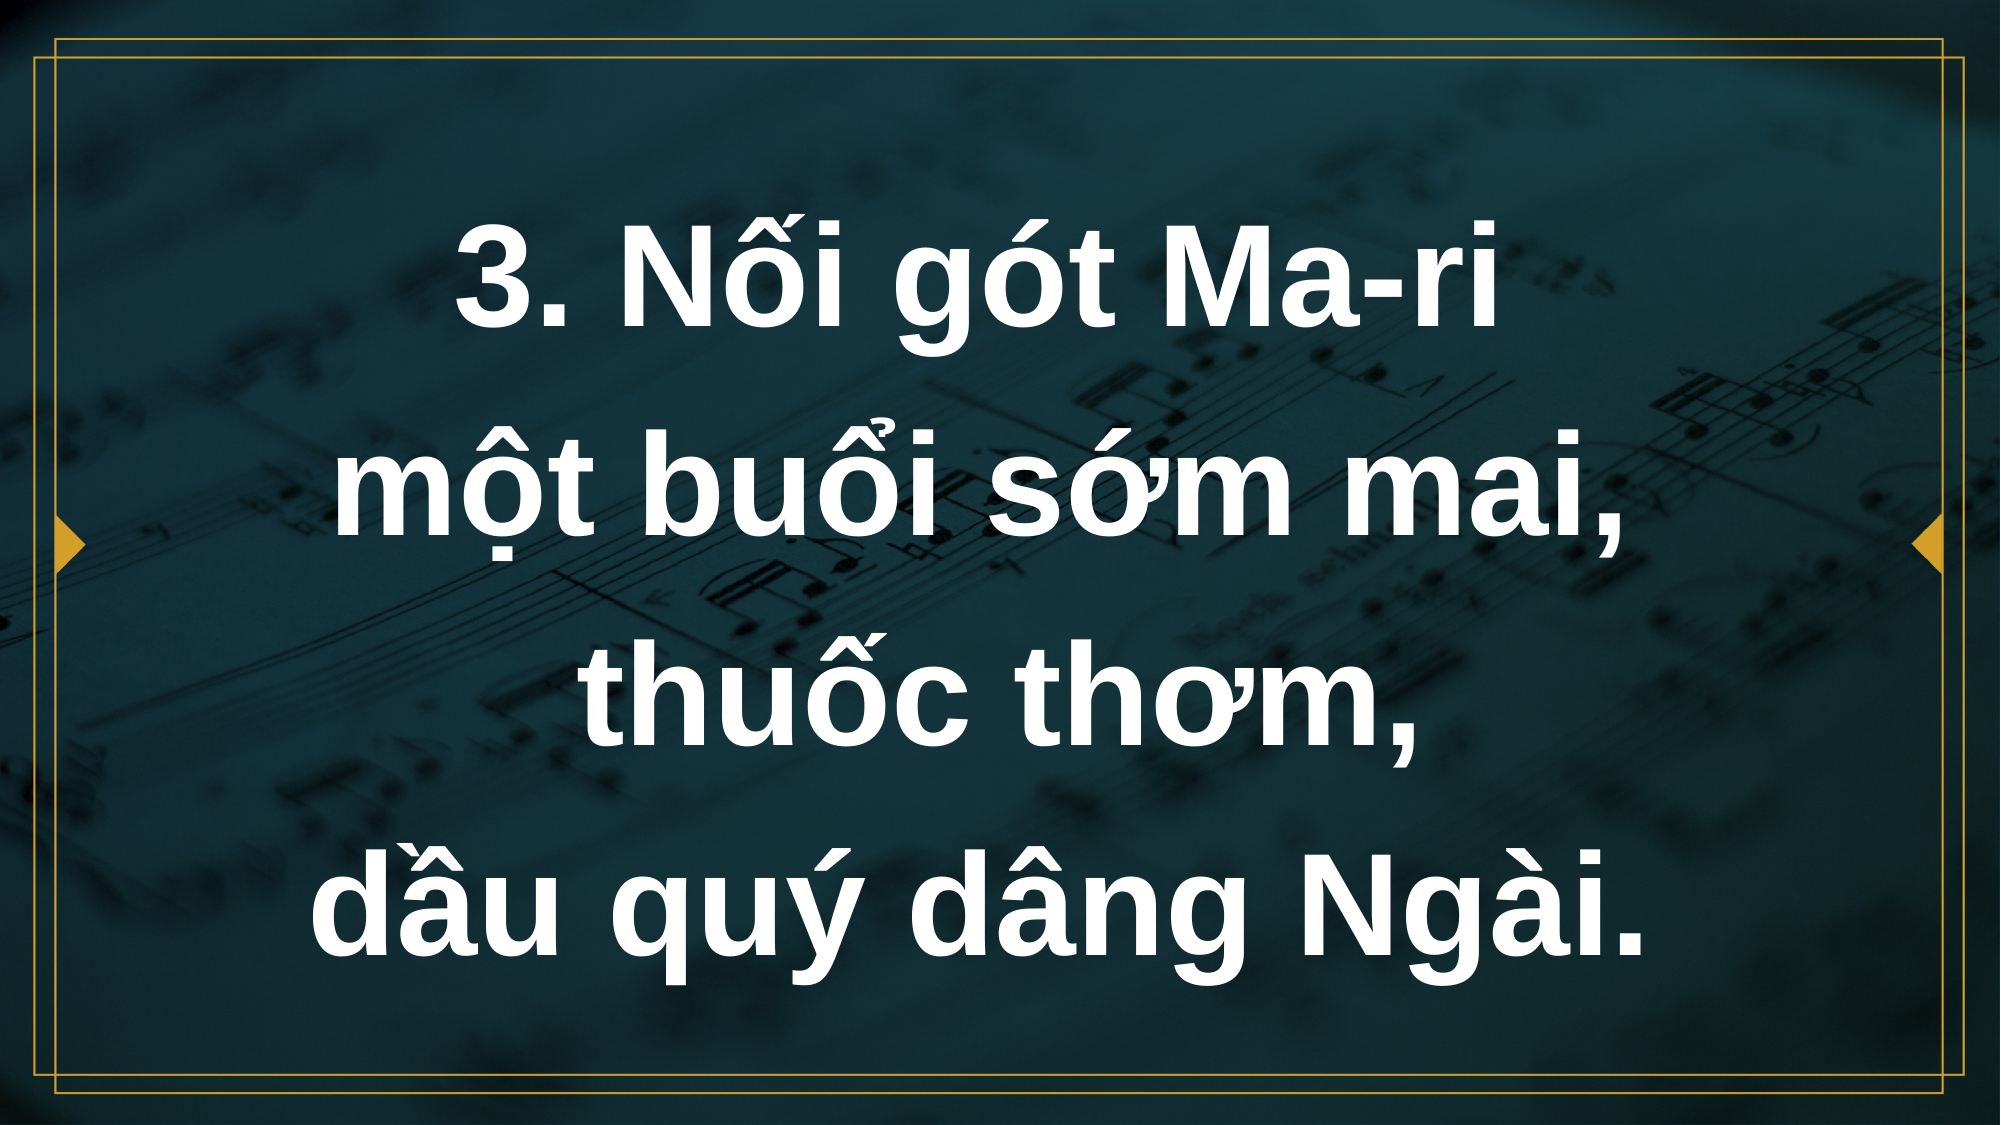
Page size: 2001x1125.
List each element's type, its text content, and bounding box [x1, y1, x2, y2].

picture [0, 0, 2000, 1125]
title 3. Nối gót Ma-ri một buổi sớm mai, thuốc thơm, dầu quý dâng Ngài. [55, 53, 1945, 1077]
